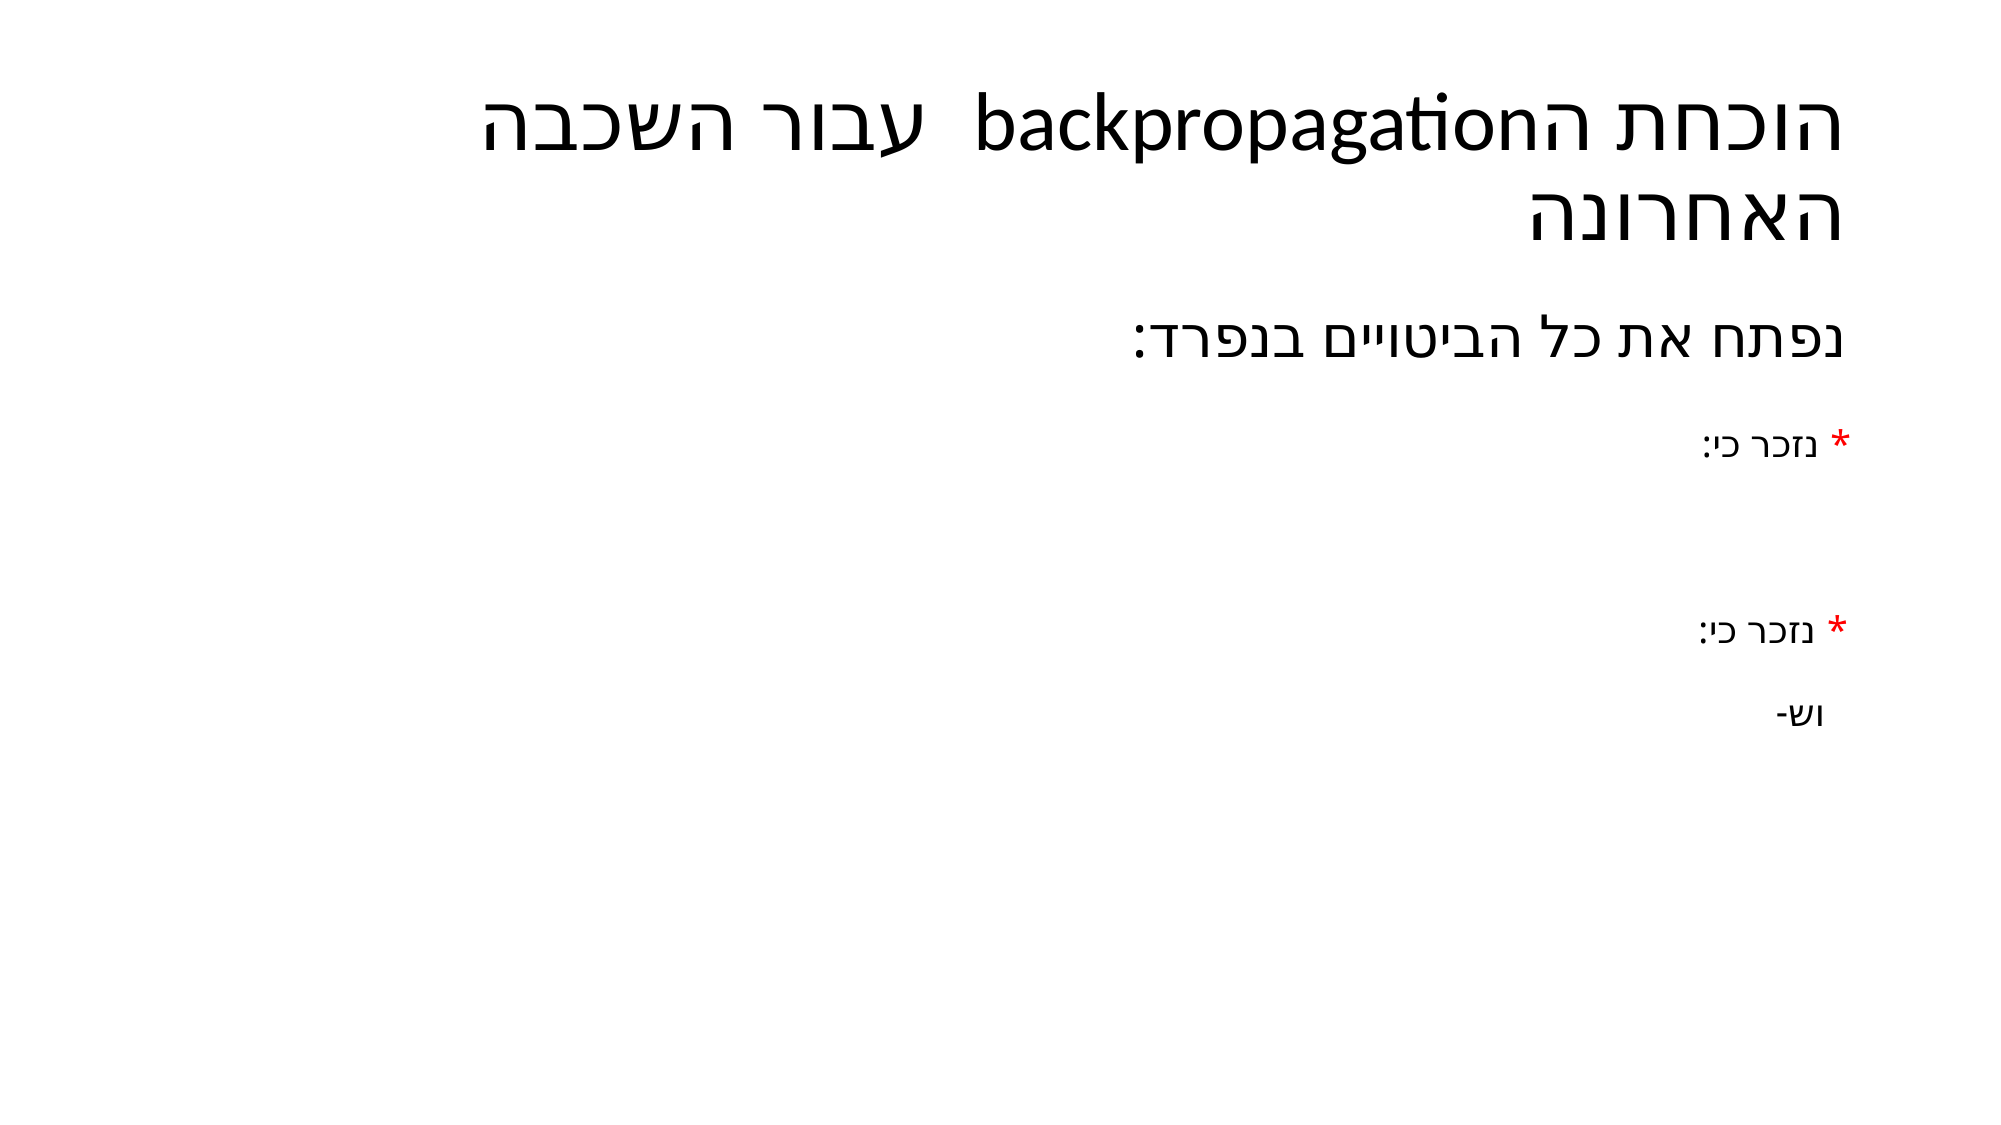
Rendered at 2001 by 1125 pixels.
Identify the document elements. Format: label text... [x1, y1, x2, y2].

title הוכחת הbackpropagation עבור השכבה האחרונה [137, 59, 1863, 278]
